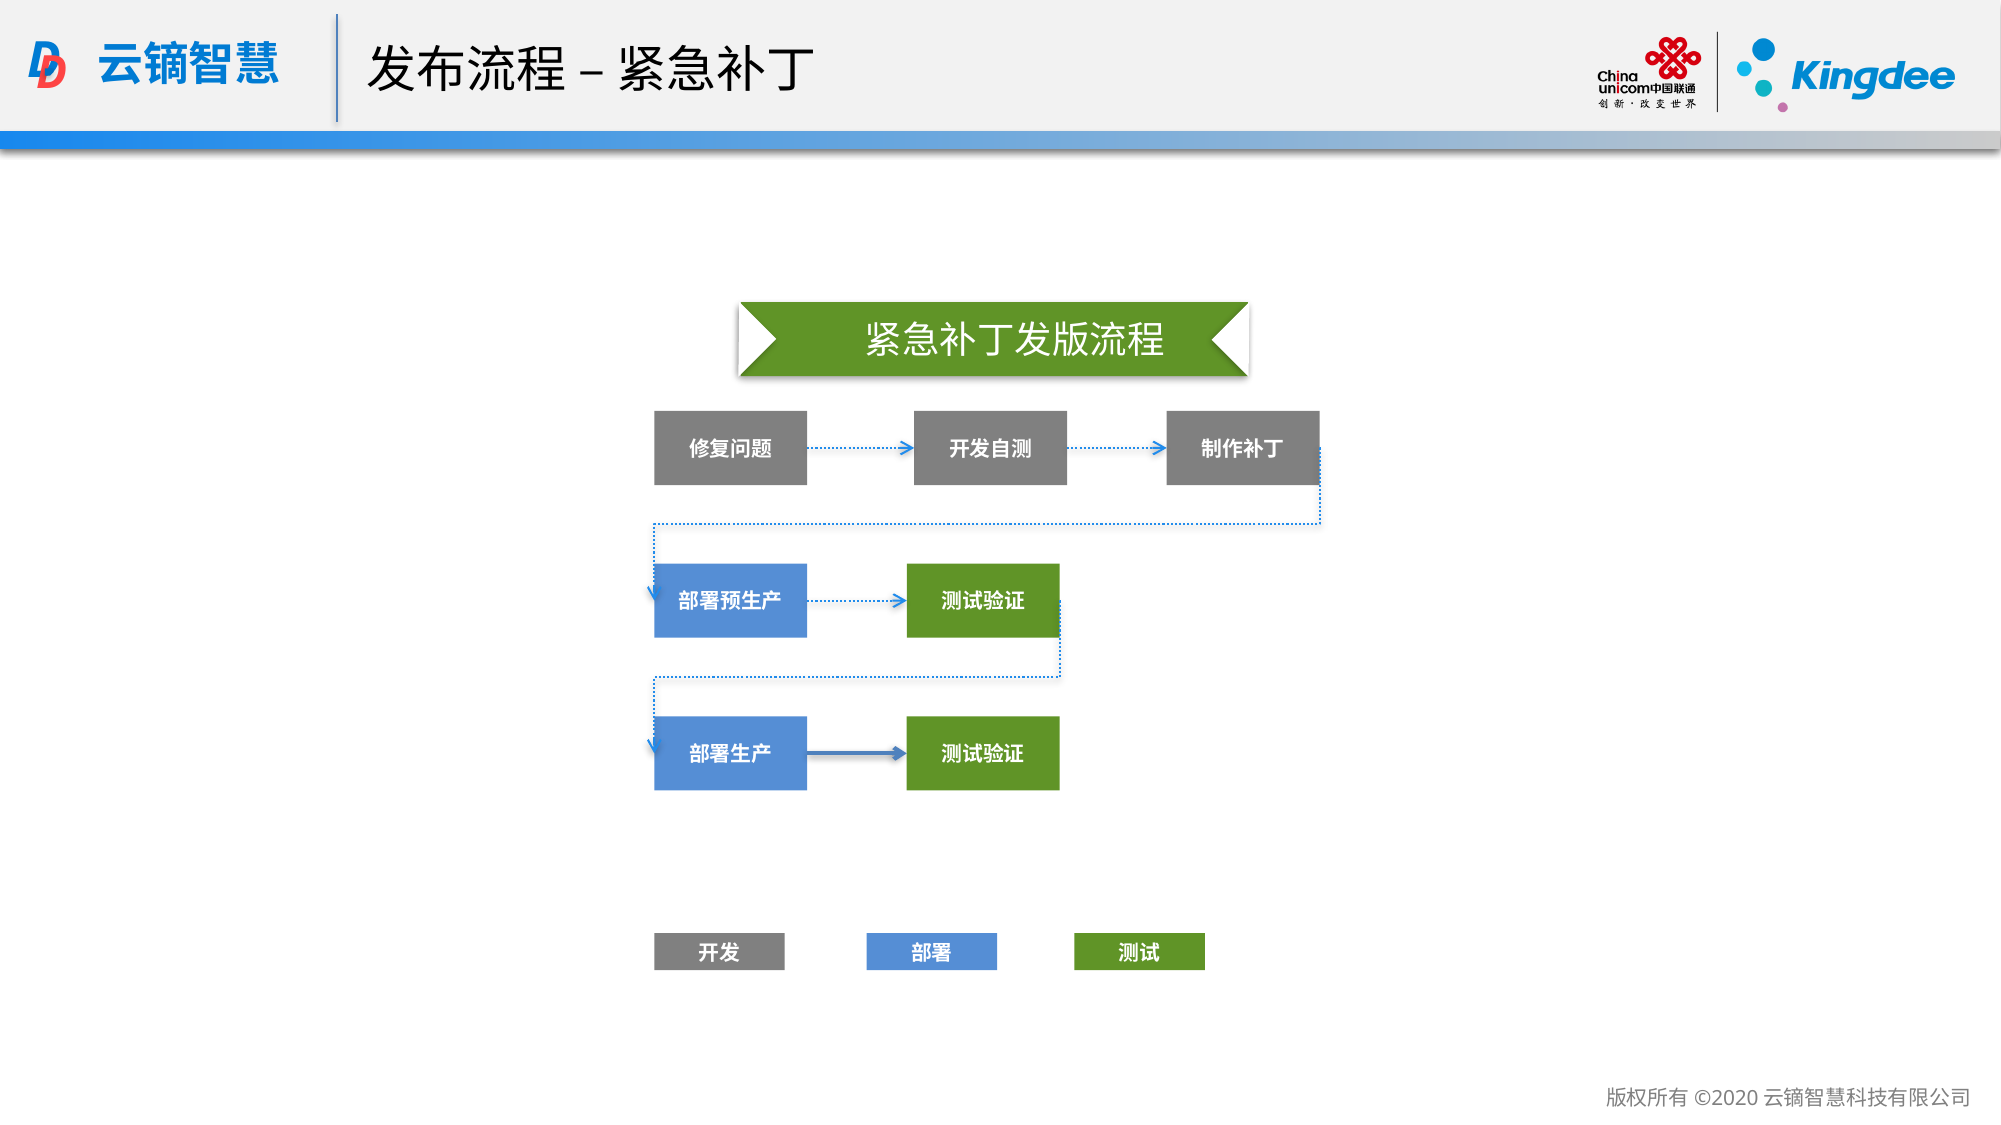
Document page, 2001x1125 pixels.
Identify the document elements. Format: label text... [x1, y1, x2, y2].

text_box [654, 932, 1206, 971]
picture [1586, 24, 1965, 119]
text_box 发布流程 – 紧急补丁 [352, 30, 1060, 106]
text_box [654, 301, 1320, 791]
